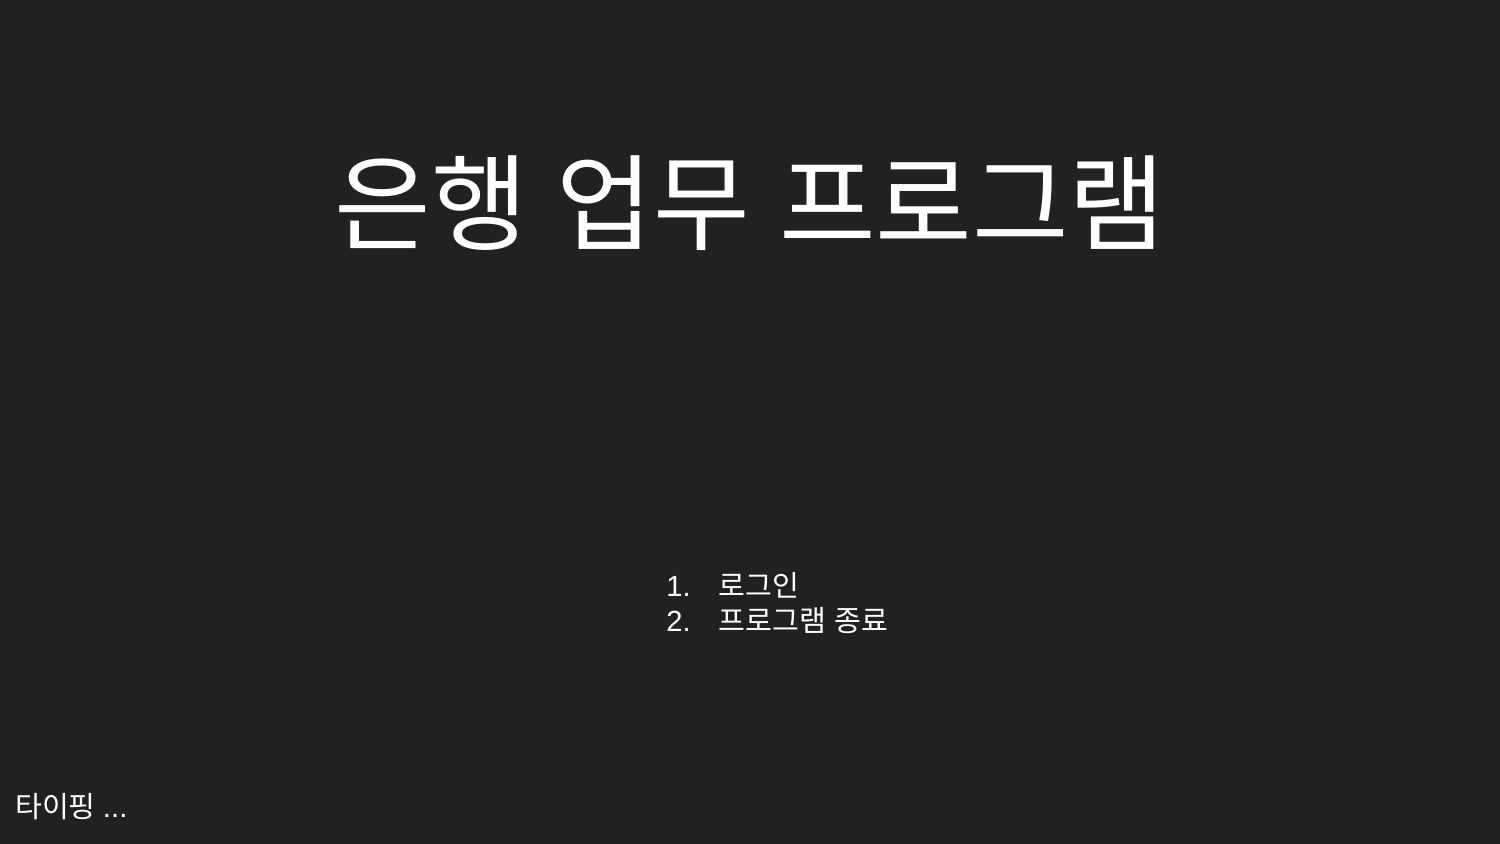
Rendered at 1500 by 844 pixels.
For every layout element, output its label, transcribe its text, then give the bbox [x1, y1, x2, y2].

text_box 로그인 프로그램 종료 [628, 552, 1028, 653]
title 은행 업무 프로그램 [51, 122, 1449, 279]
text_box 타이핑... [0, 773, 1500, 839]
